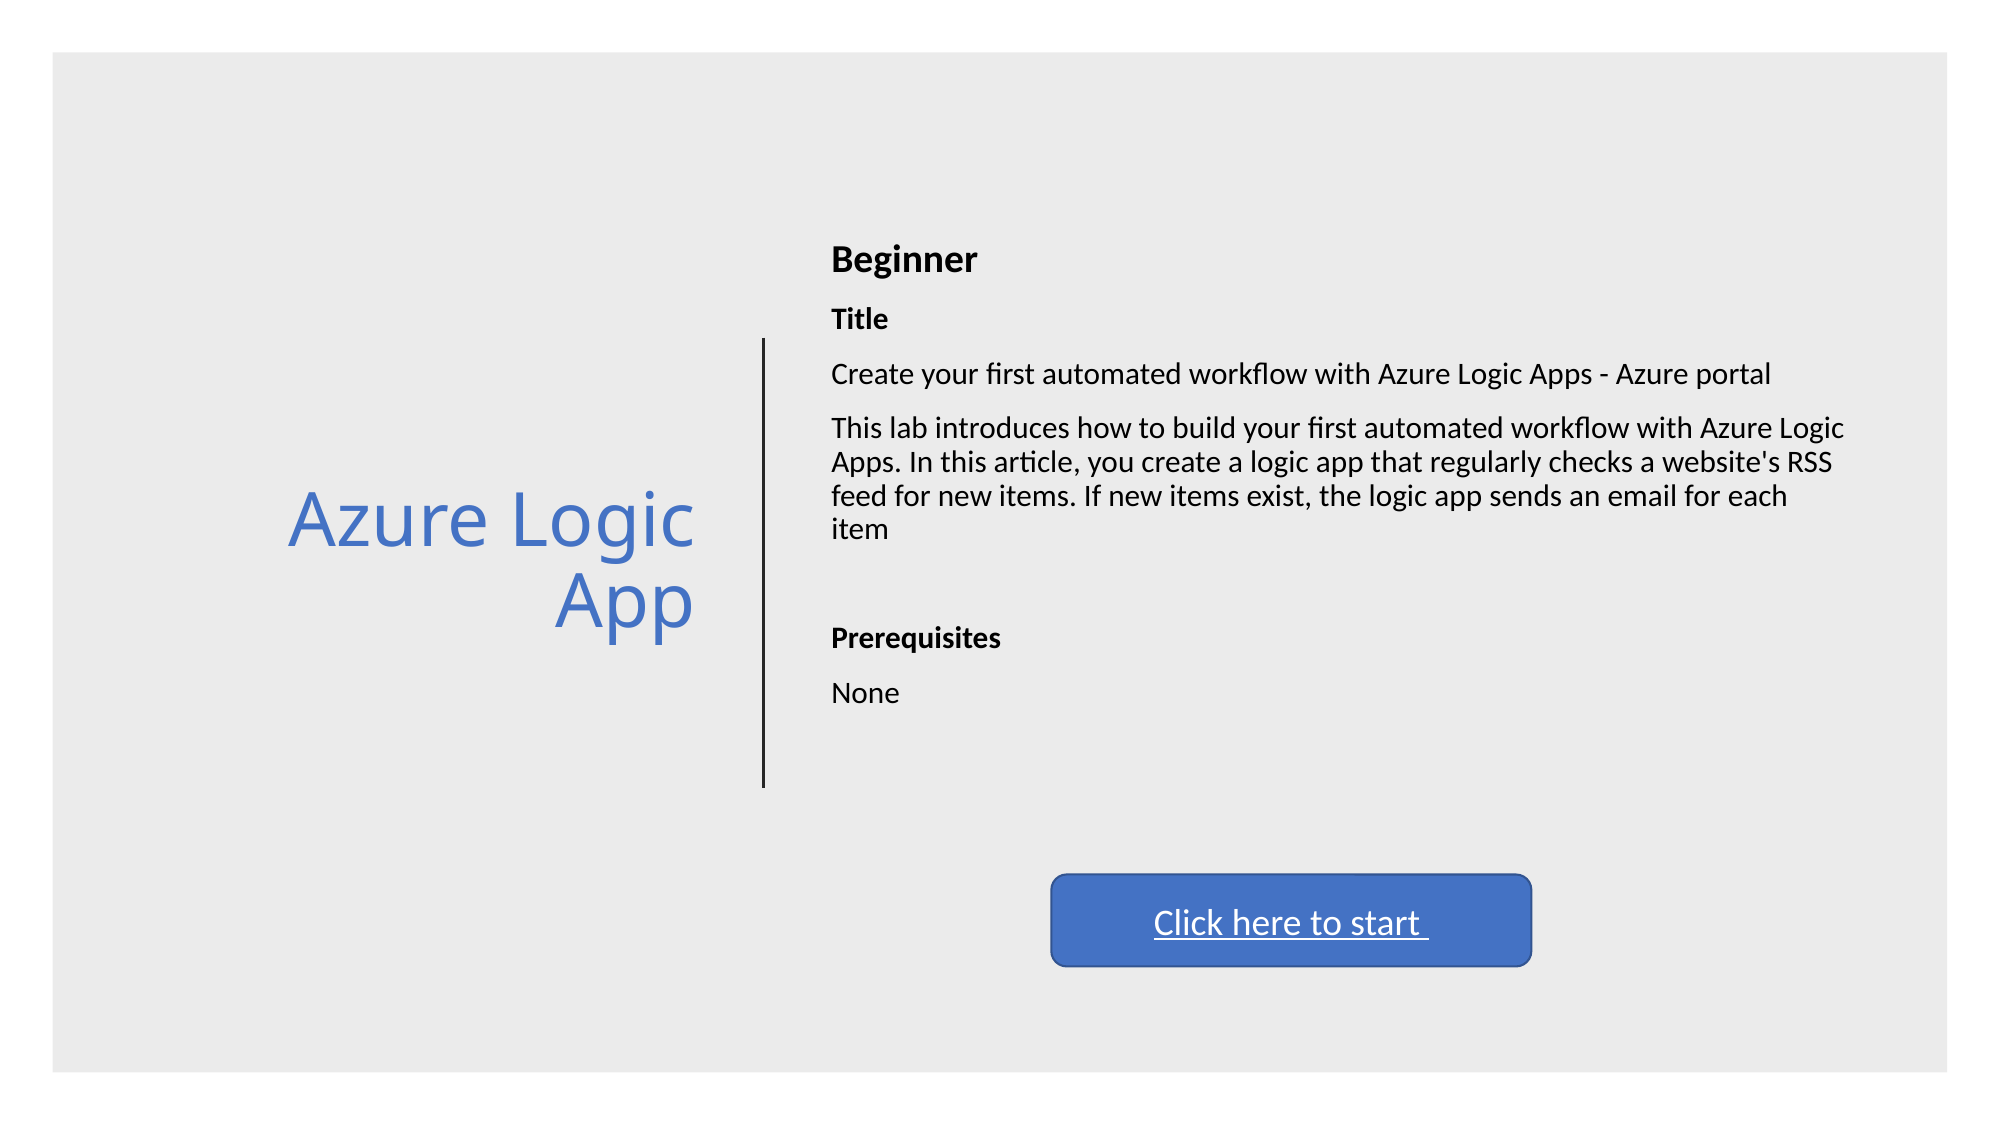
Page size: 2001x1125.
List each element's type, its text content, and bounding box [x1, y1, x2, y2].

list Beginner Title Create your first automated workflow with Azure Logic Apps - Azure portal This lab introduces how to build your first automated workflow with Azure Logic Apps. In this article, you create a logic app that regularly checks a website's RSS feed for new items. If new items exist, the logic app sends an email for each item Prerequisites None [816, 100, 1863, 967]
text_box [52, 51, 1948, 1073]
title Azure Logic App [137, 158, 711, 967]
text_box Click here to start [1050, 873, 1533, 968]
